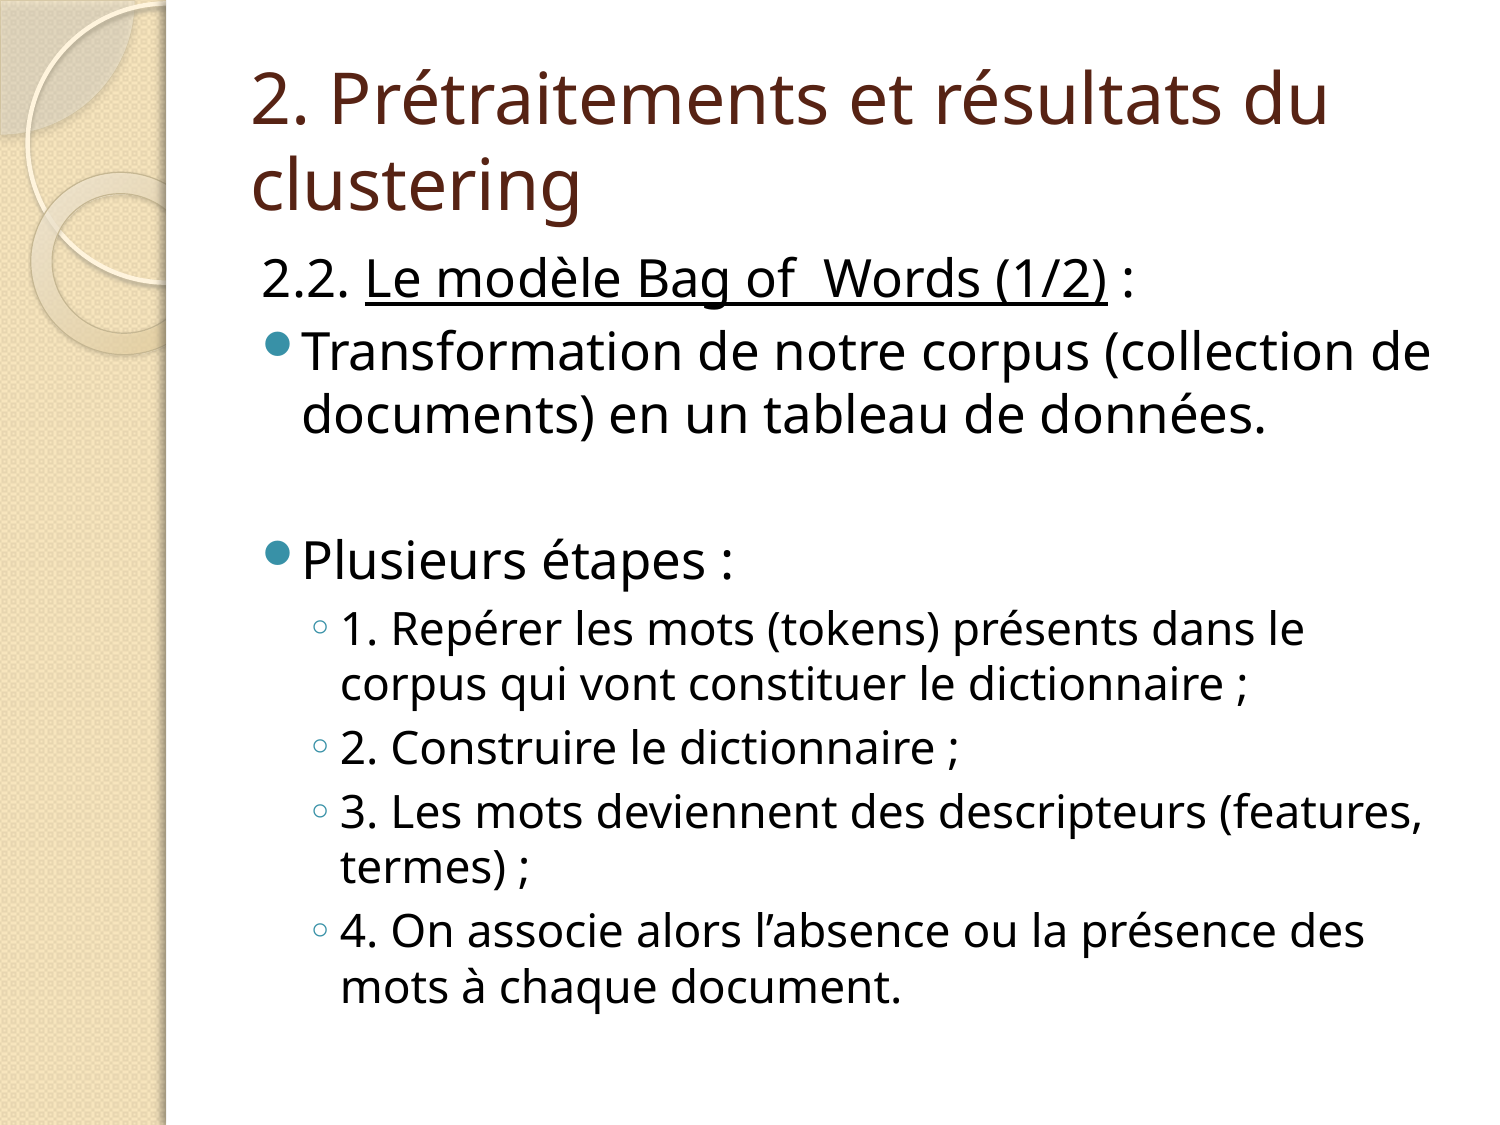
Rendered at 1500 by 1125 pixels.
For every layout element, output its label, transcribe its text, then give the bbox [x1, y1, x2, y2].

title 2. Prétraitements et résultats du clustering [235, 45, 1466, 233]
list 2.2. Le modèle Bag of Words (1/2) : Transformation de notre corpus (collection de documents) en un tableau de données. Plusieurs étapes : 1. Repérer les mots (tokens) présents dans le corpus qui vont constituer le dictionnaire ; 2. Construire le dictionnaire ; 3. Les mots deviennent des descripteurs (features, termes) ; 4. On associe alors l’absence ou la présence des mots à chaque document. [235, 237, 1466, 1025]
